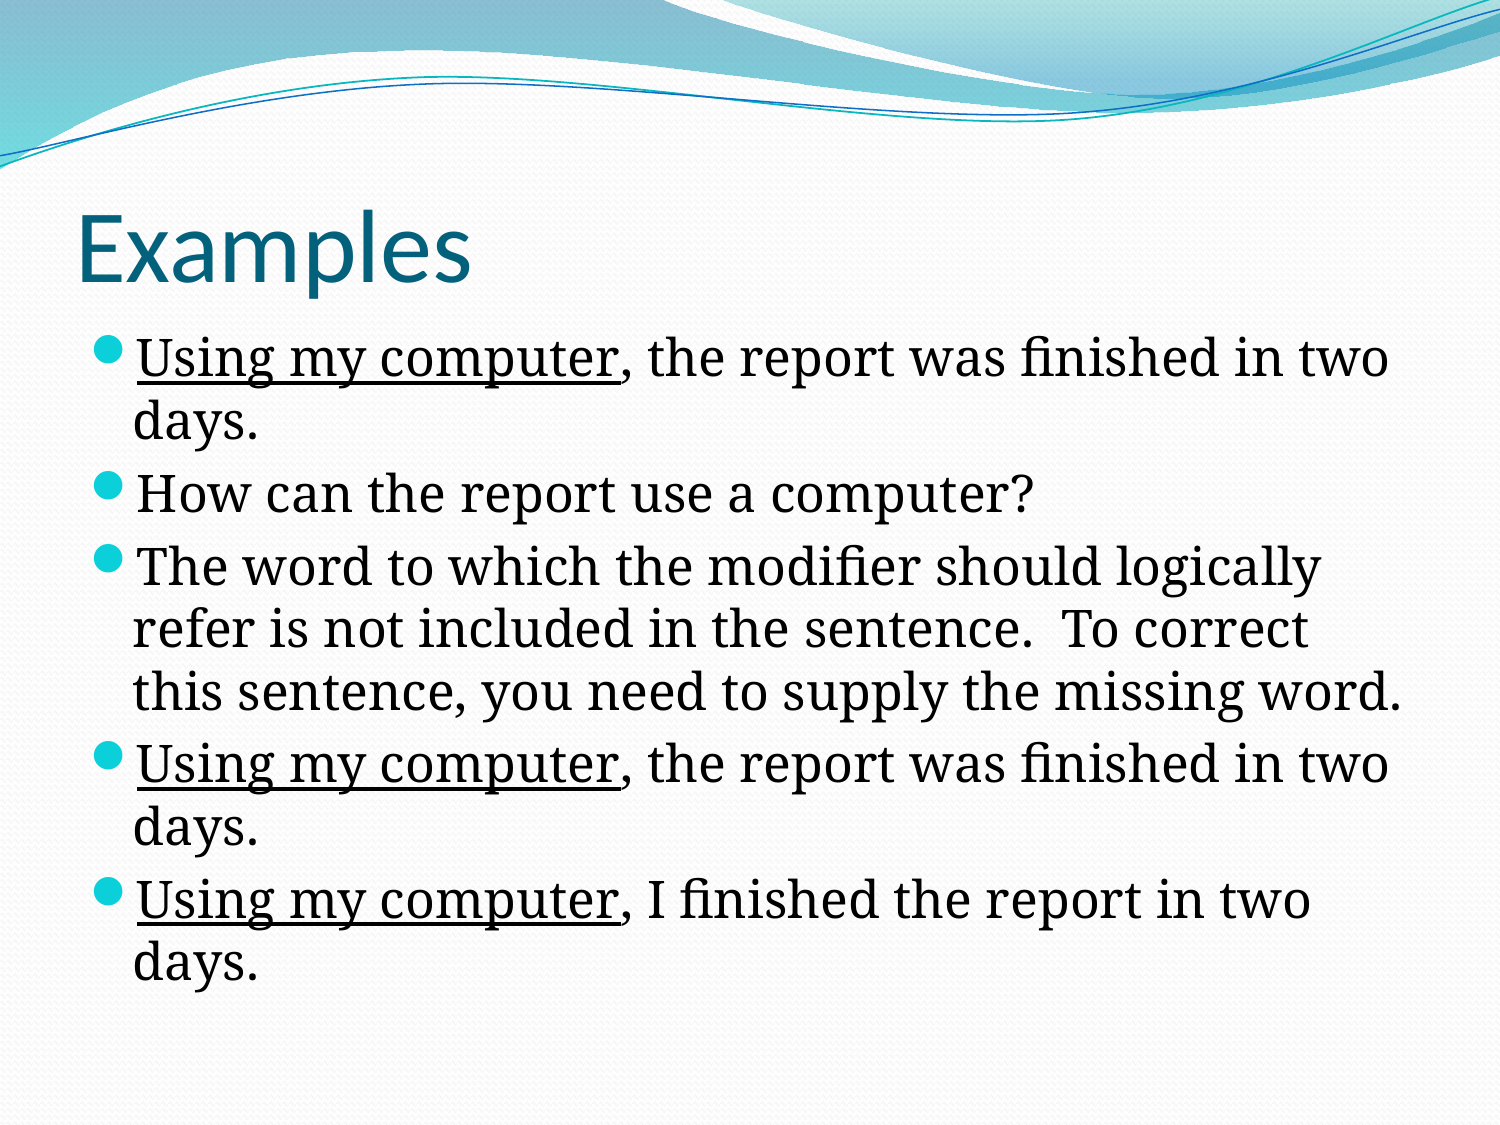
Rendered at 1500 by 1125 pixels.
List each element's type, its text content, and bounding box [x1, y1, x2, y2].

title Examples [75, 115, 1425, 303]
list Using my computer, the report was finished in two days. How can the report use a computer? The word to which the modifier should logically refer is not included in the sentence. To correct this sentence, you need to supply the missing word. Using my computer, the report was finished in two days. Using my computer, I finished the report in two days. [75, 317, 1425, 1038]
